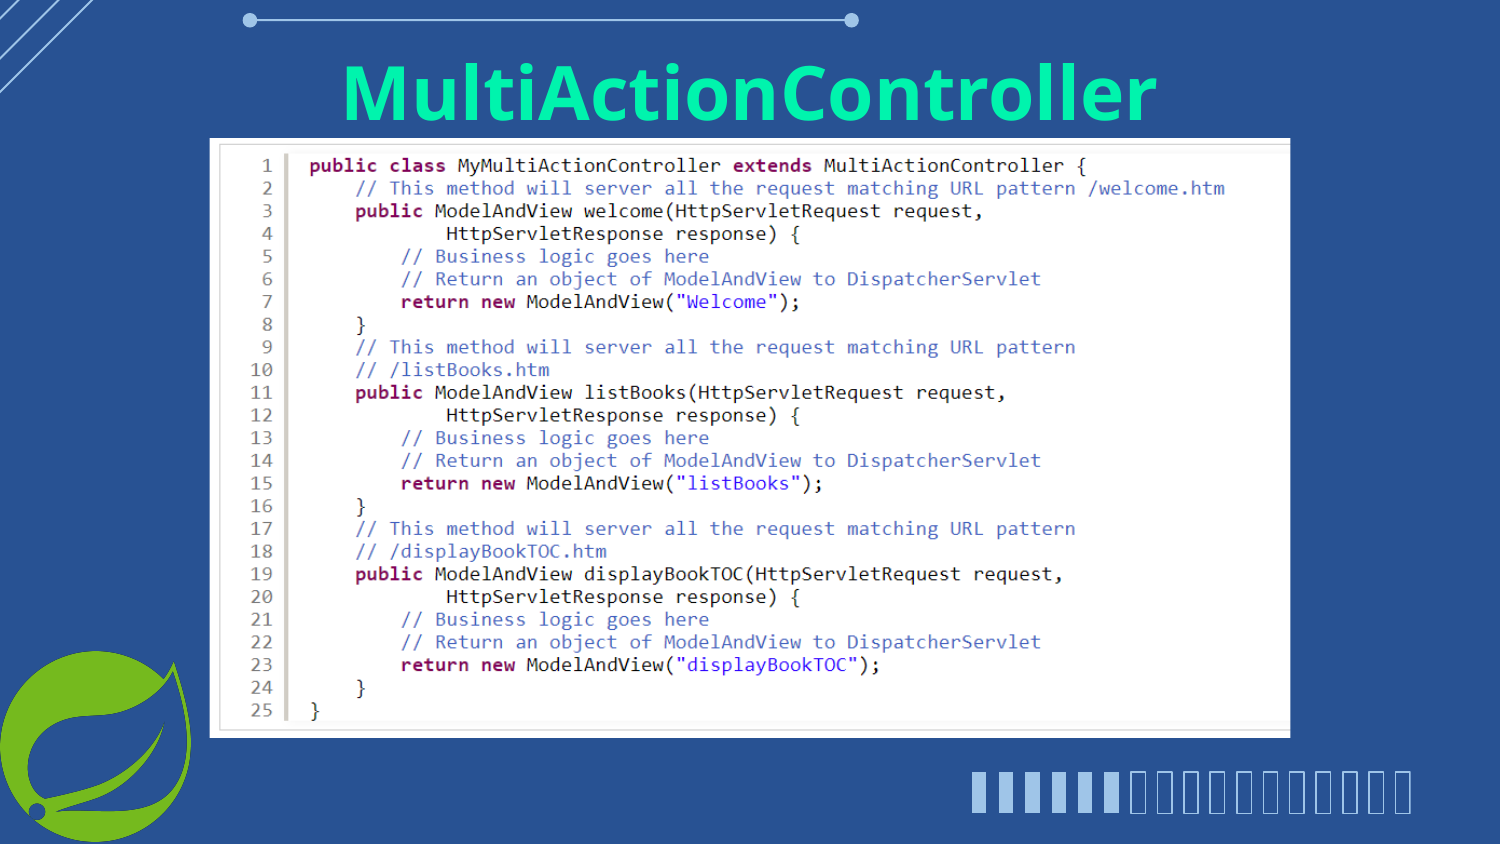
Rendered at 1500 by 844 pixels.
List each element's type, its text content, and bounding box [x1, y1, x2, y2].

picture [209, 137, 1291, 739]
picture [0, 651, 191, 843]
title MultiActionController [118, 45, 1382, 126]
